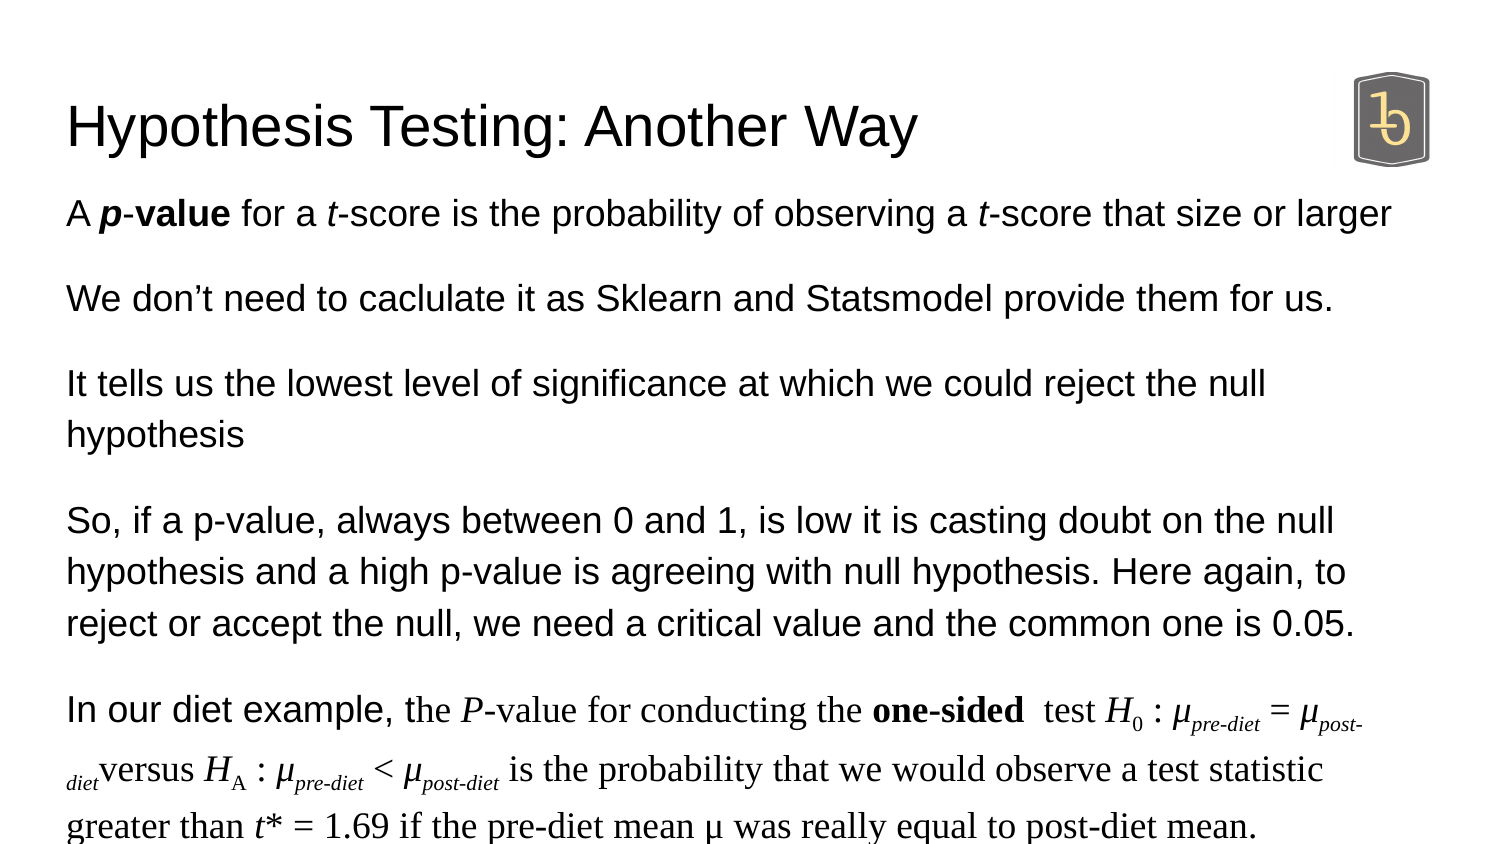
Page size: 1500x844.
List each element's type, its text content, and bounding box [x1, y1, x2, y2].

picture [1334, 72, 1450, 168]
list A p-value for a t-score is the probability of observing a t-score that size or larger We don’t need to caclulate it as Sklearn and Statsmodel provide them for us. It tells us the lowest level of significance at which we could reject the null hypothesis So, if a p-value, always between 0 and 1, is low it is casting doubt on the null hypothesis and a high p-value is agreeing with null hypothesis. Here again, to reject or accept the null, we need a critical value and the common one is 0.05. In our diet example, the P-value for conducting the one-sided test H0 : μpre-diet = μpost-dietversus HA : μpre-diet < μpost-diet is the probability that we would observe a test statistic greater than t* = 1.69 if the pre-diet mean μ was really equal to post-diet mean. [51, 166, 1449, 822]
title Hypothesis Testing: Another Way [51, 72, 1333, 166]
